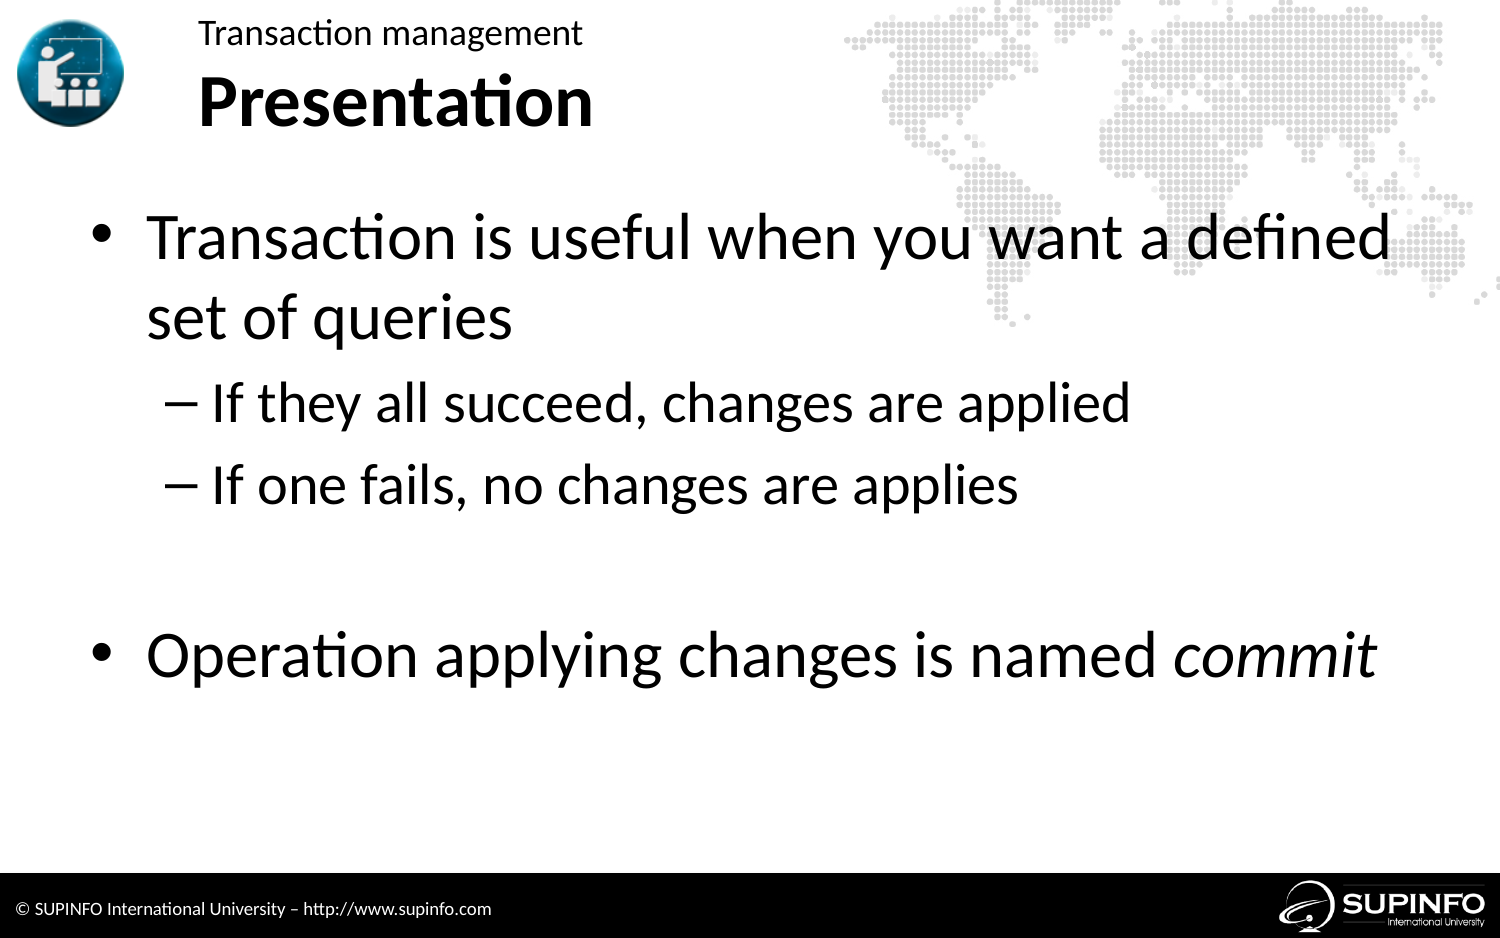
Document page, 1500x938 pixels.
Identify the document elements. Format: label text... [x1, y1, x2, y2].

text_box [419, 28, 450, 90]
picture [844, 0, 1500, 327]
title Presentation [183, 56, 1459, 138]
list Transaction management [183, 0, 1459, 56]
picture [39, 46, 101, 107]
list Transaction is useful when you want a defined set of queries If they all succeed, changes are applied If one fails, no changes are applies Operation applying changes is named commit [75, 185, 1459, 880]
picture [49, 37, 102, 75]
picture [1269, 870, 1494, 938]
picture [17, 19, 125, 127]
